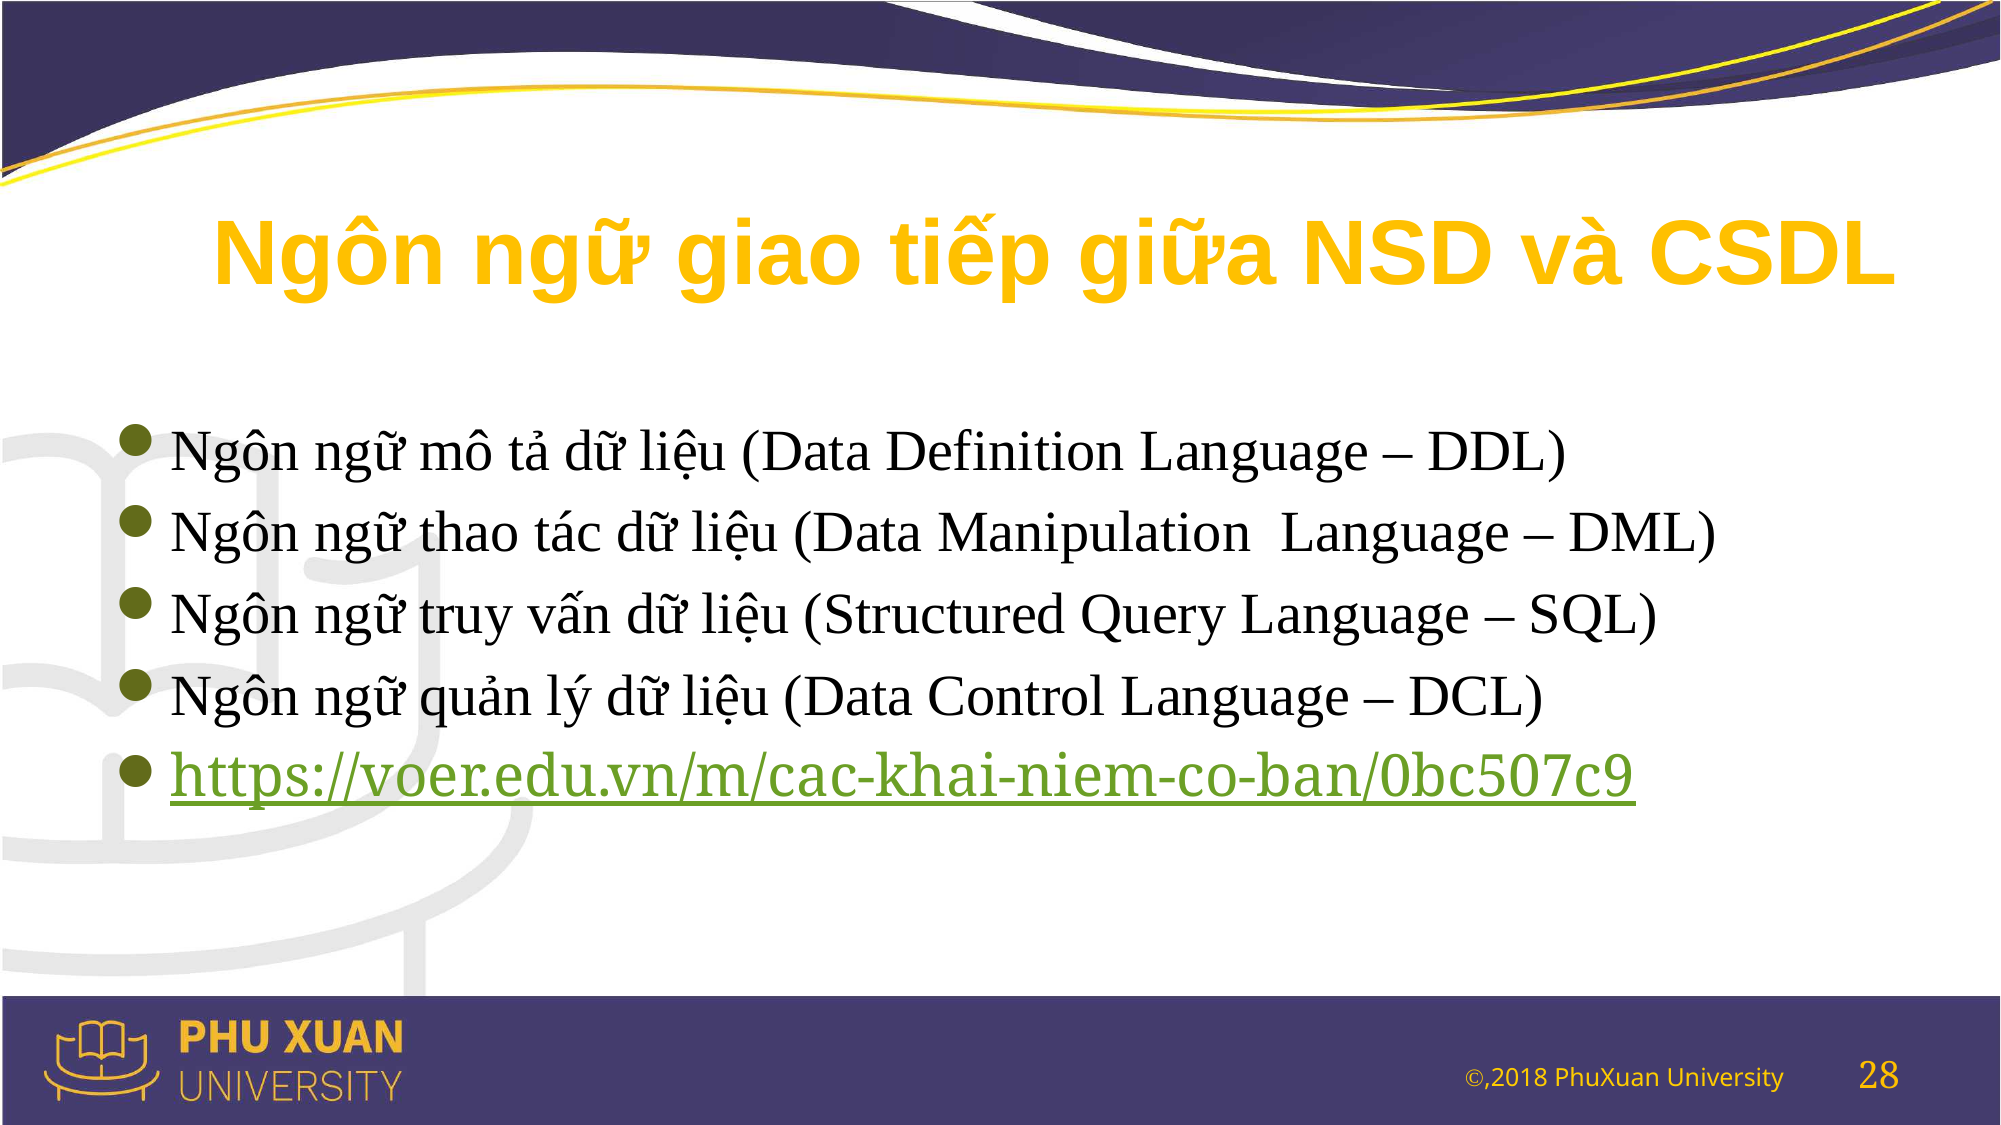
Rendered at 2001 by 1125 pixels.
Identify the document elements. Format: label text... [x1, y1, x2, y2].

slide_number 28 [1733, 1042, 1900, 1103]
picture [0, 0, 2001, 1125]
list Ngôn ngữ mô tả dữ liệu (Data Definition Language – DDL) Ngôn ngữ thao tác dữ liệu (Data Manipulation Language – DML) Ngôn ngữ truy vấn dữ liệu (Structured Query Language – SQL) Ngôn ngữ quản lý dữ liệu (Data Control Language – DCL) https://voer.edu.vn/m/cac-khai-niem-co-ban/0bc507c9 [99, 322, 1900, 1043]
title Ngôn ngữ giao tiếp giữa NSD và CSDL [99, 115, 1900, 304]
